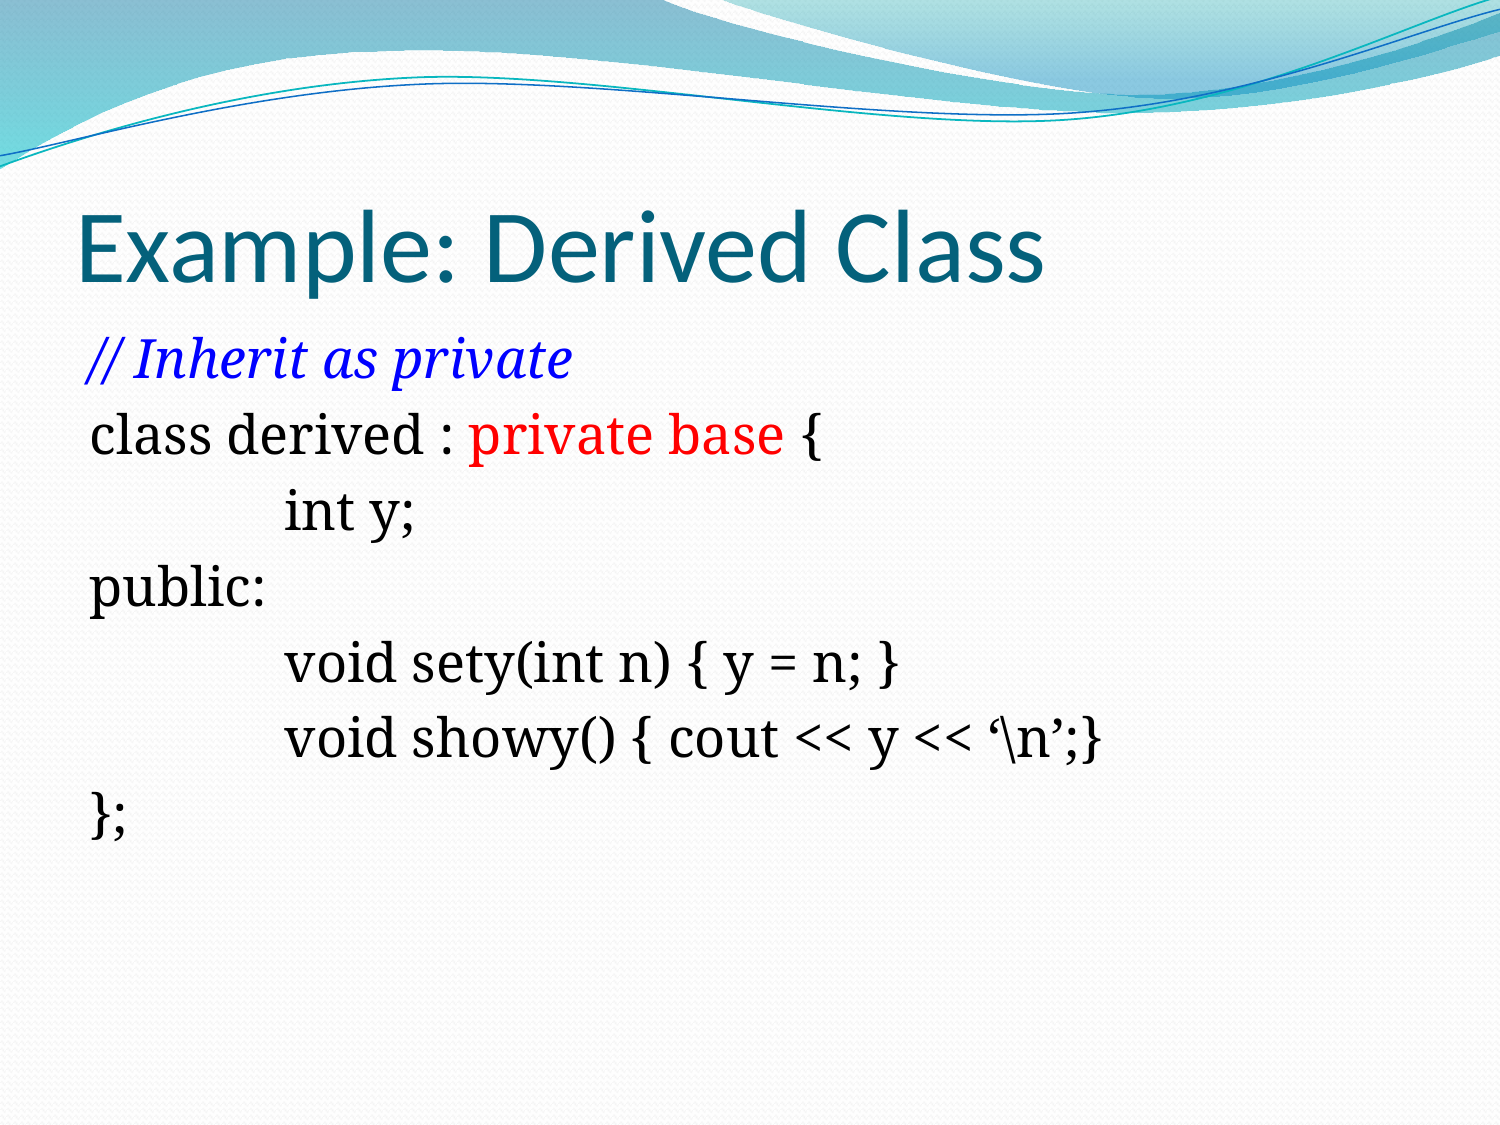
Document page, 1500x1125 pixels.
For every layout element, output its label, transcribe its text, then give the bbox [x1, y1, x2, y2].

list // Inherit as private class derived : private base { int y; public: void sety(int n) { y = n; } void showy() { cout << y << ‘\n’;} }; [75, 317, 1425, 1038]
title Example: Derived Class [75, 115, 1425, 303]
